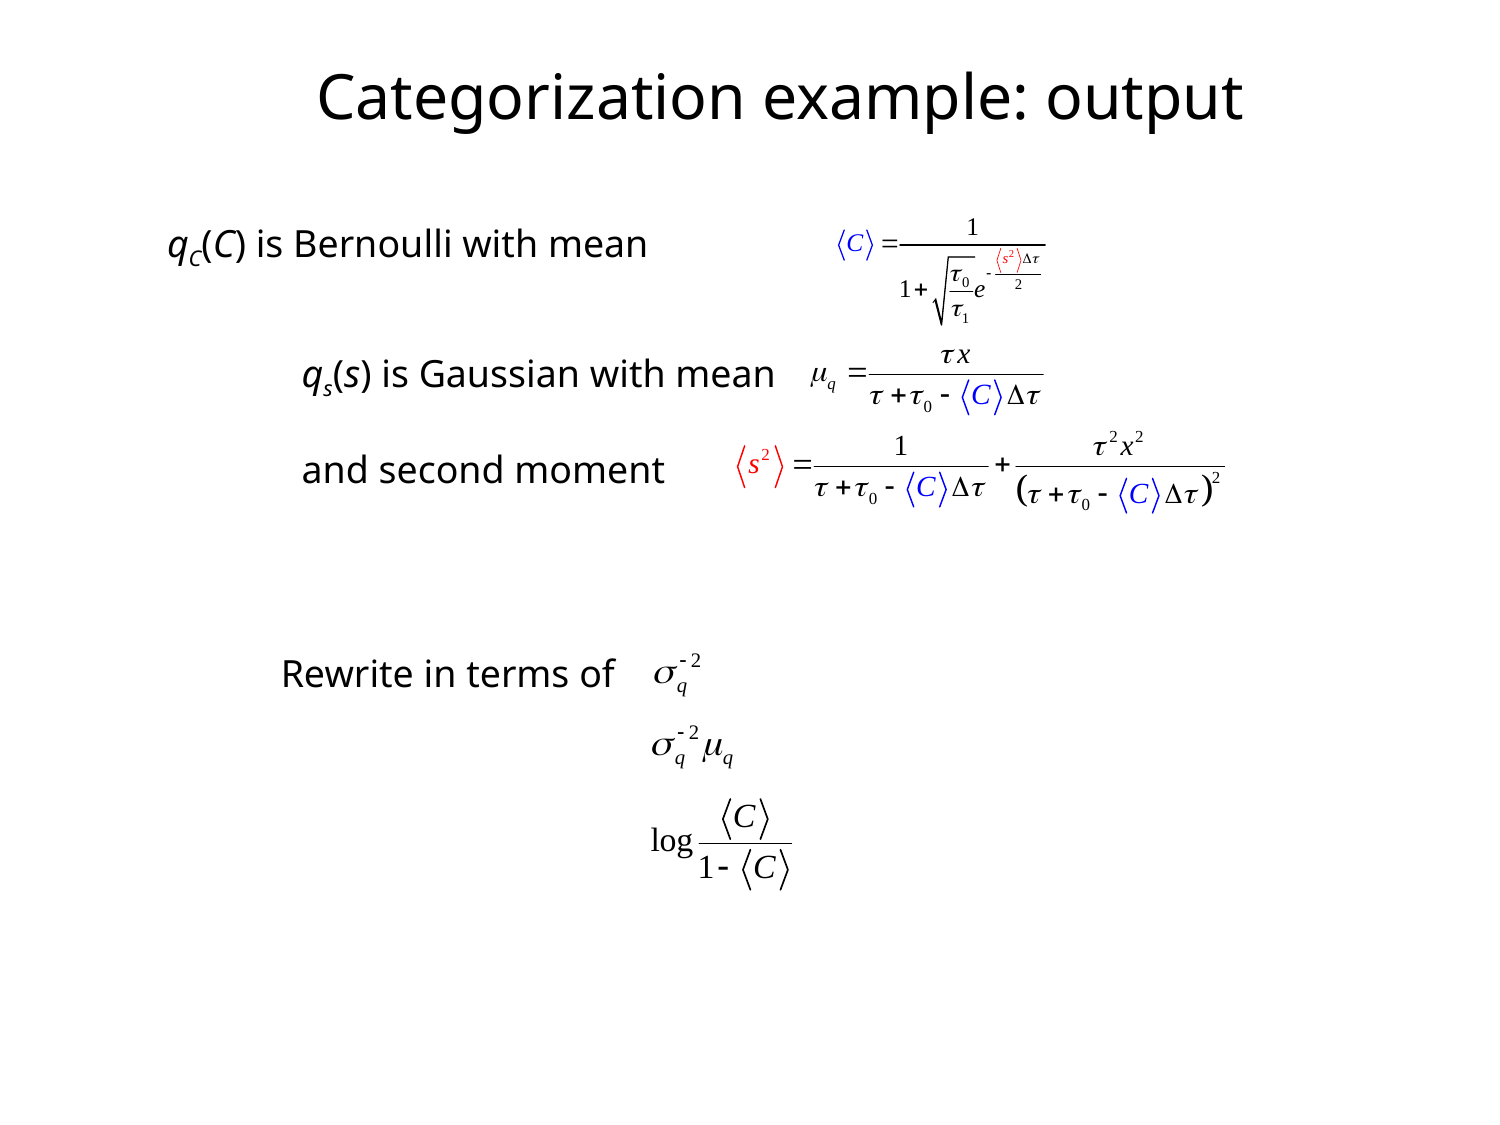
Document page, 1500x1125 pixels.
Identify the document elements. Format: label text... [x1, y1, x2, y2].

text_box Rewrite in terms of [266, 642, 631, 702]
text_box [646, 716, 740, 777]
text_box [645, 792, 799, 898]
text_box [833, 210, 1050, 330]
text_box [648, 645, 709, 705]
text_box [731, 422, 1230, 521]
text_box Categorization example: output [301, 50, 1261, 140]
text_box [804, 335, 1049, 421]
text_box qC(C) is Bernoulli with mean [152, 212, 664, 279]
text_box qs(s) is Gaussian with mean and second moment [286, 342, 792, 499]
